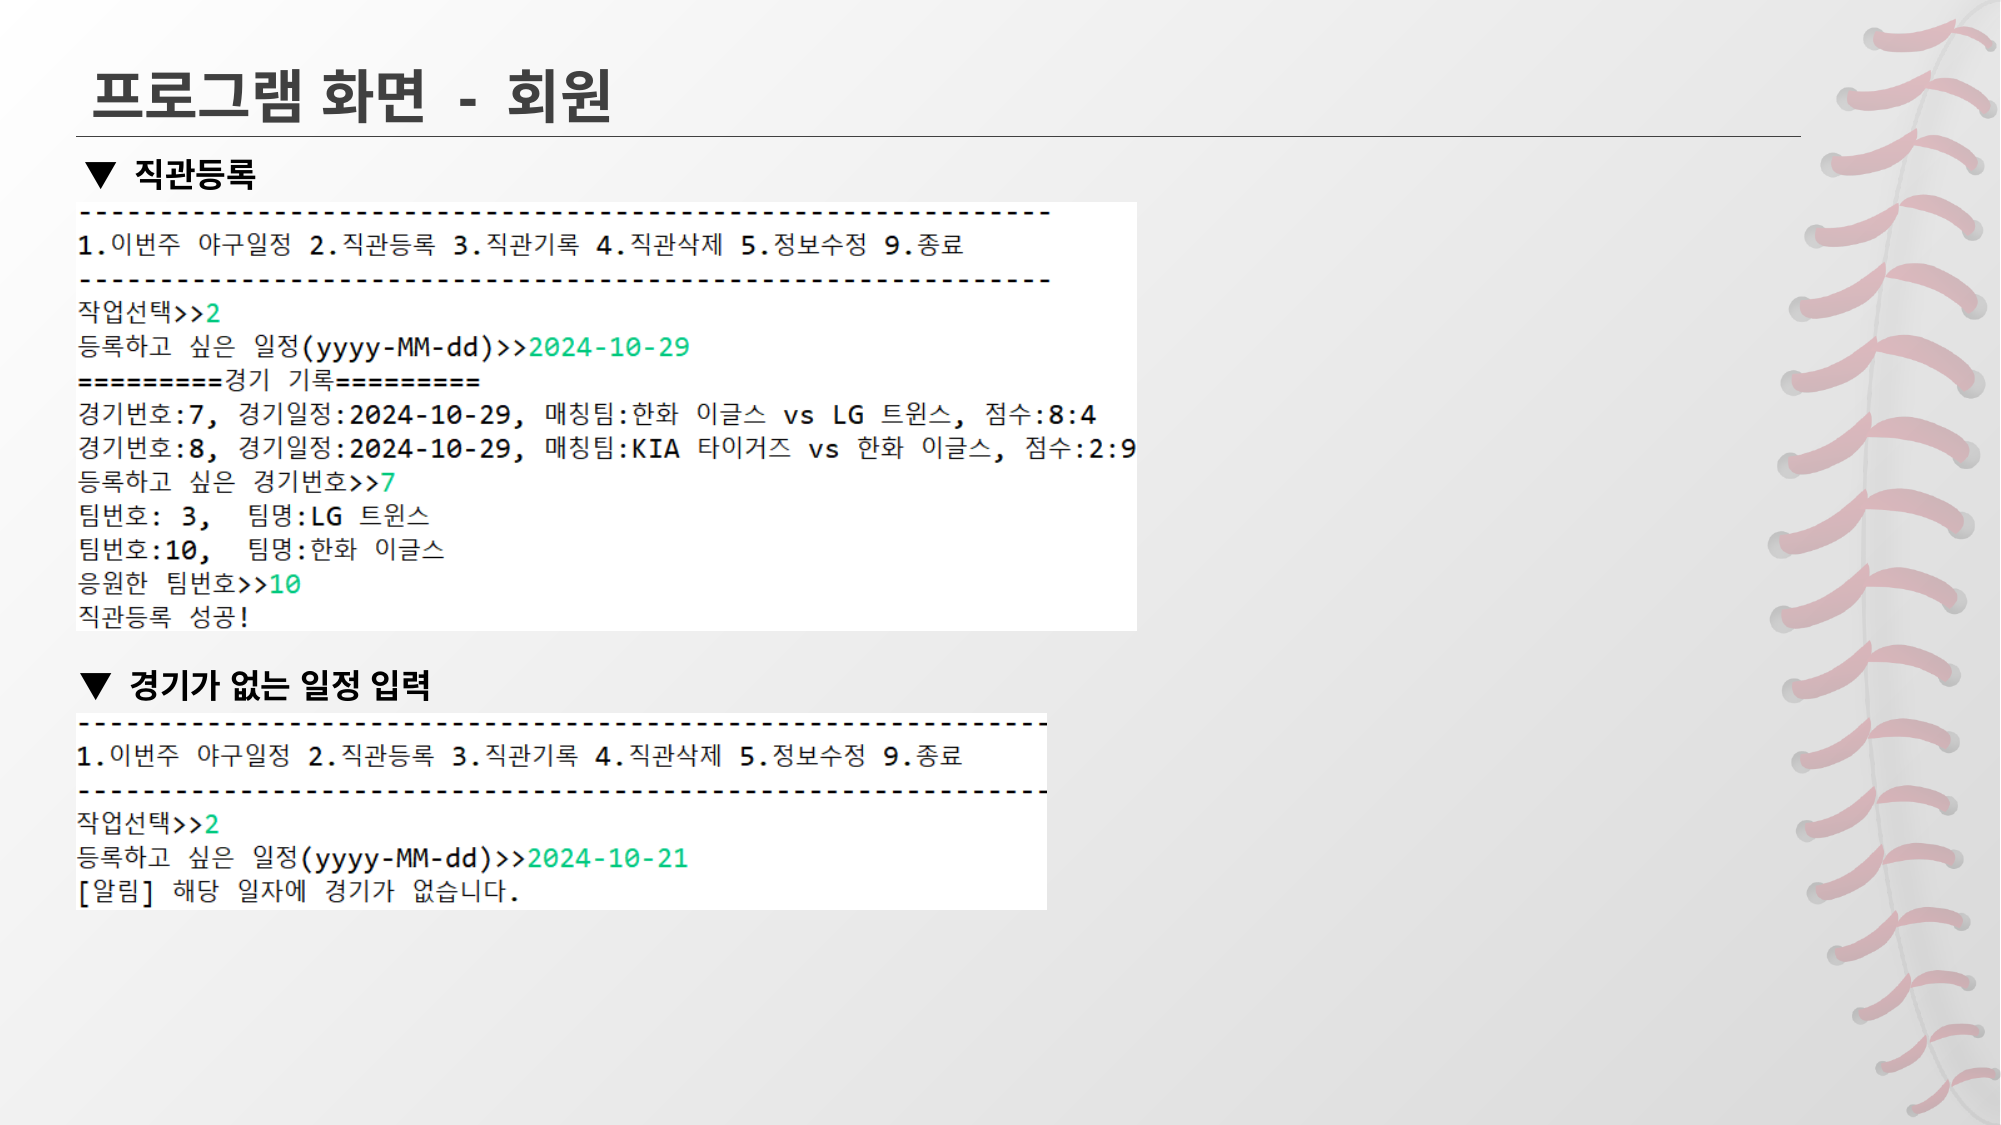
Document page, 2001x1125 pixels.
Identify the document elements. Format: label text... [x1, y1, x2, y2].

picture [76, 202, 1137, 631]
text_box ▼ 직관등록 [69, 147, 272, 202]
text_box ▼ 경기가 없는 일정 입력 [64, 657, 447, 713]
picture [76, 713, 1047, 910]
title 프로그램 화면 - 회원 [76, 63, 1802, 137]
